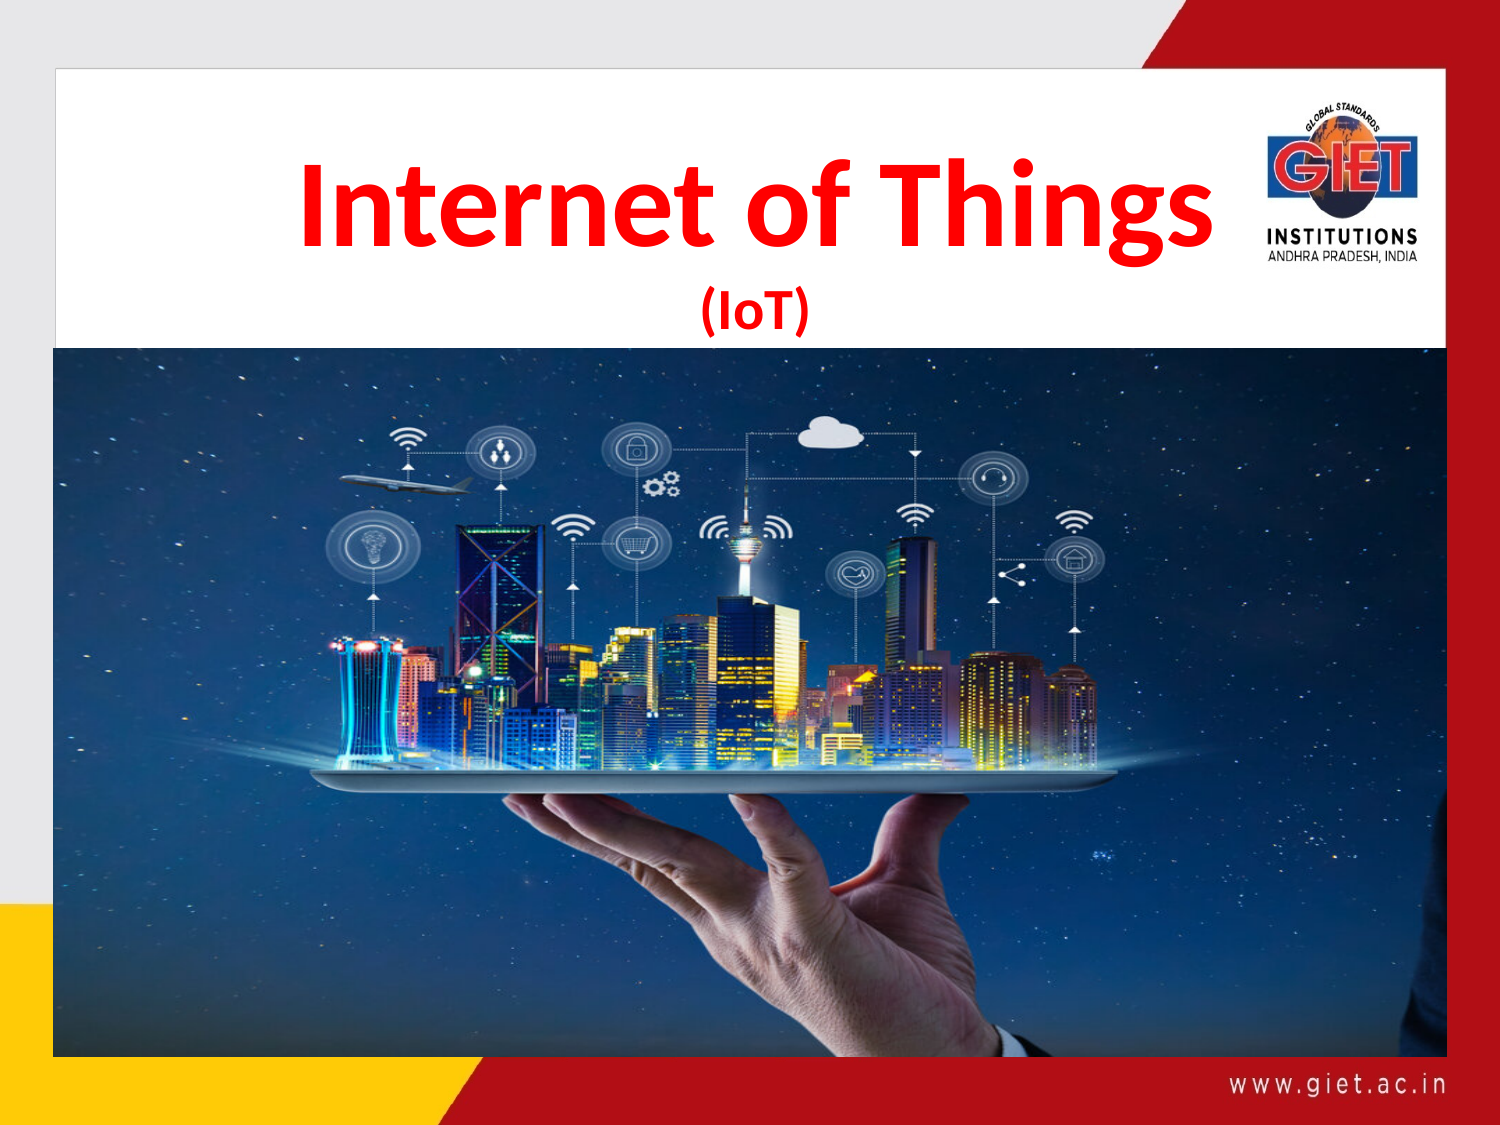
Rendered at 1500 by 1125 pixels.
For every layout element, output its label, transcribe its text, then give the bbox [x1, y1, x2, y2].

text_box Internet of Things (IoT) [147, 113, 1365, 347]
picture [0, 0, 1500, 1125]
